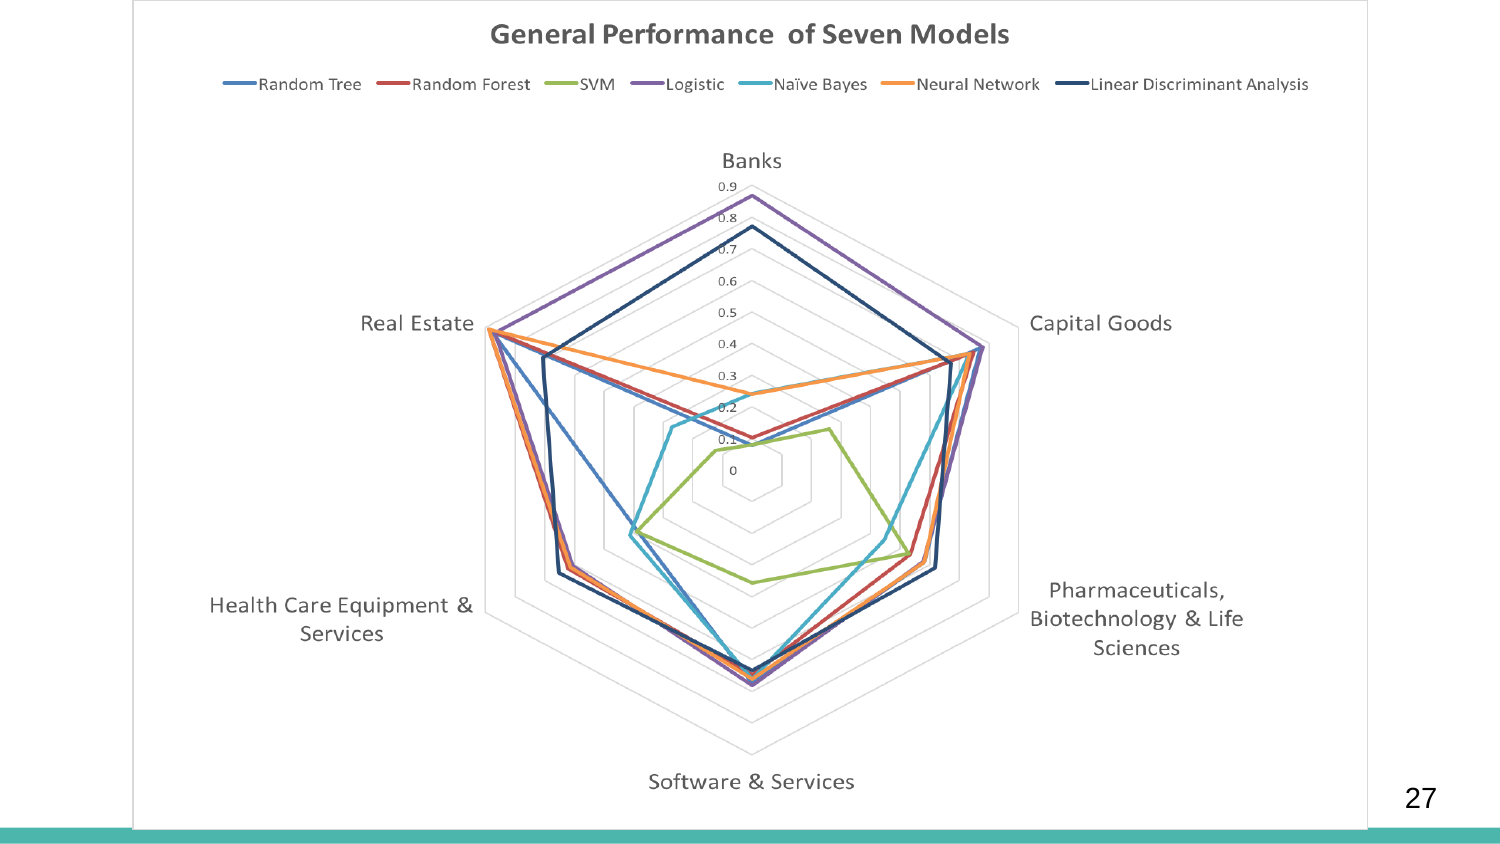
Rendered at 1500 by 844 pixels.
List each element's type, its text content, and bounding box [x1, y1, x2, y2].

slide_number ‹#› [1389, 764, 1480, 830]
picture [132, 0, 1368, 830]
